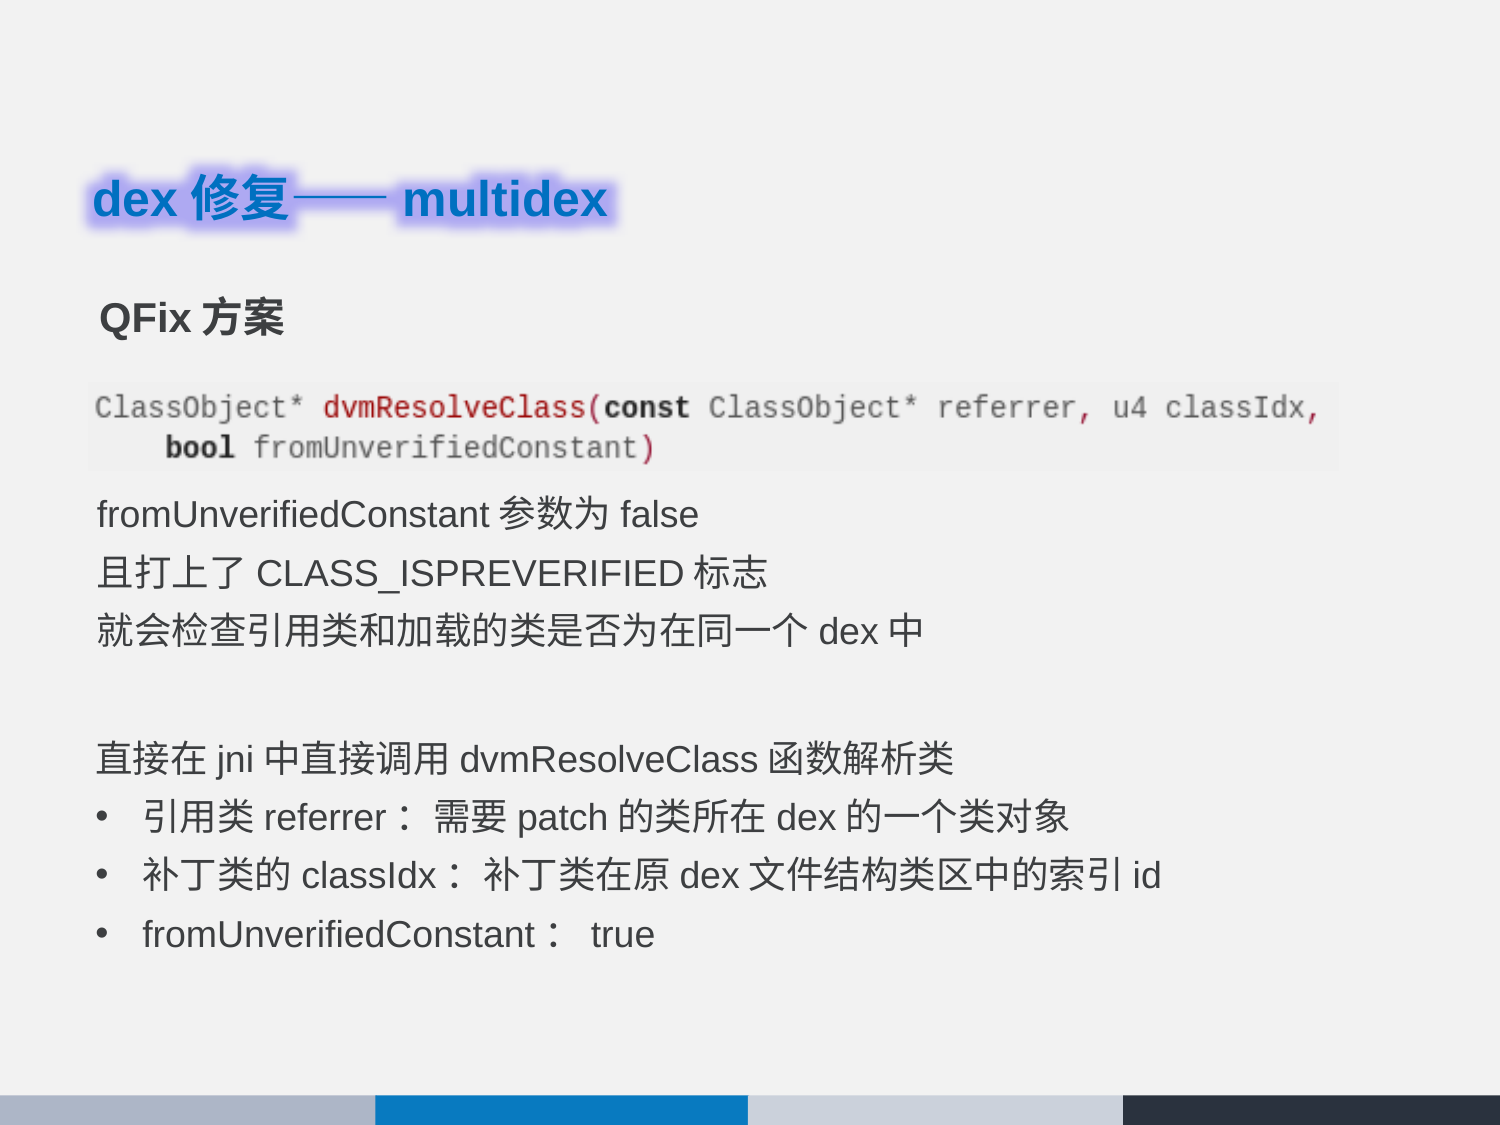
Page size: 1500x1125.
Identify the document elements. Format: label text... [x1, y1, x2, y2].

text_box fromUnverifiedConstant参数为false 且打上了CLASS_ISPREVERIFIED标志 就会检查引用类和加载的类是否为在同一个dex中 [82, 469, 1330, 660]
text_box dex修复——multidex [81, 161, 1413, 240]
text_box 直接在jni中直接调用dvmResolveClass函数解析类 引用类referrer：需要patch的类所在dex的一个类对象 补丁类的classIdx：补丁类在原dex文件结构类区中的索引id fromUnverifiedConstant：true [80, 713, 1368, 963]
picture [88, 382, 1339, 471]
text_box QFix方案 [84, 268, 301, 348]
